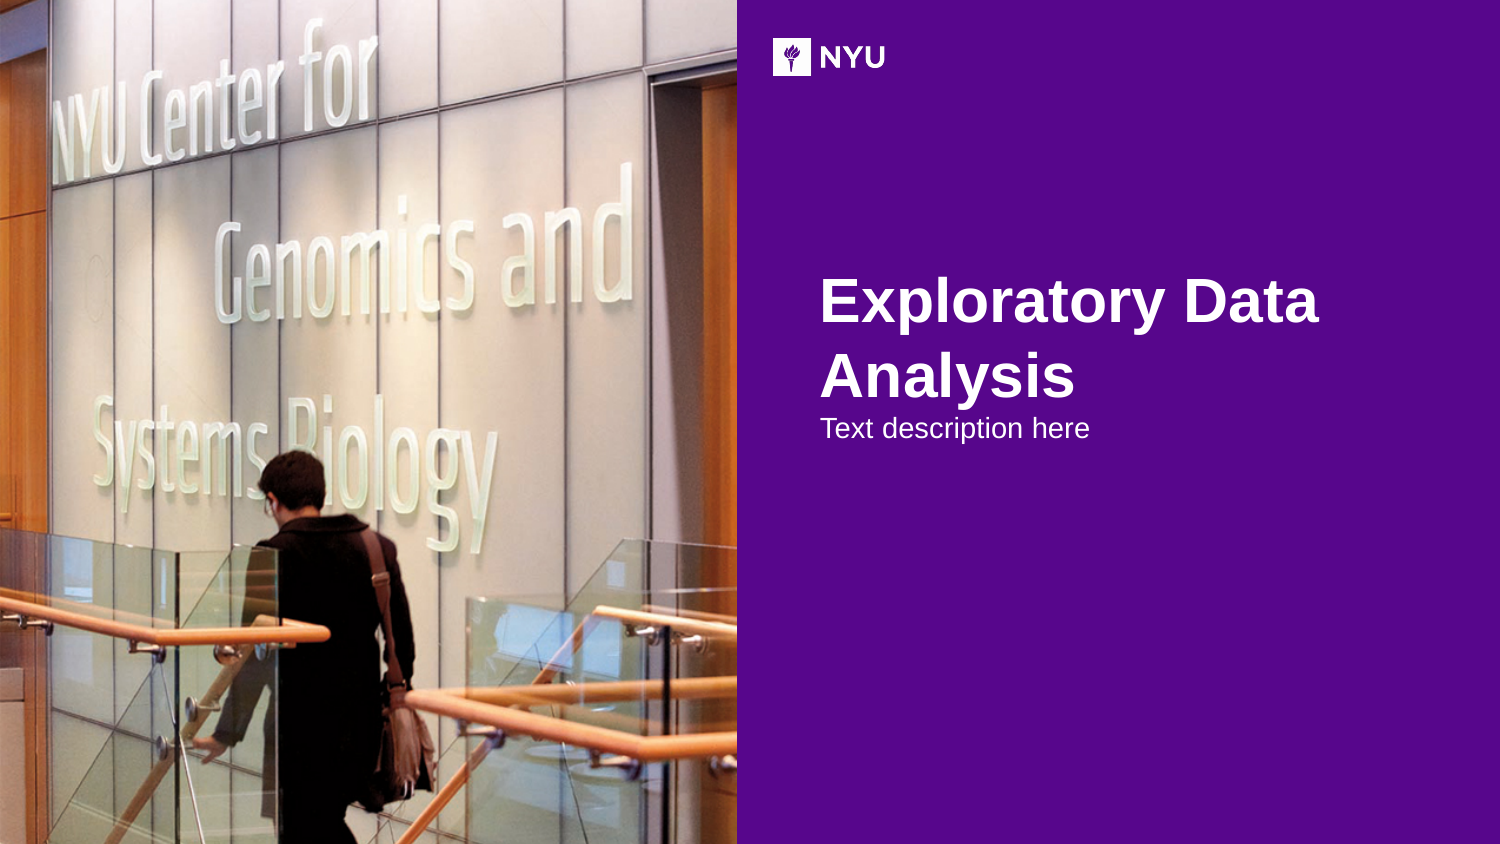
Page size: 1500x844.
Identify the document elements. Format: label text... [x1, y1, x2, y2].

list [0, 0, 738, 844]
picture [773, 38, 885, 76]
list Exploratory Data Analysis Text description here [819, 259, 1433, 774]
